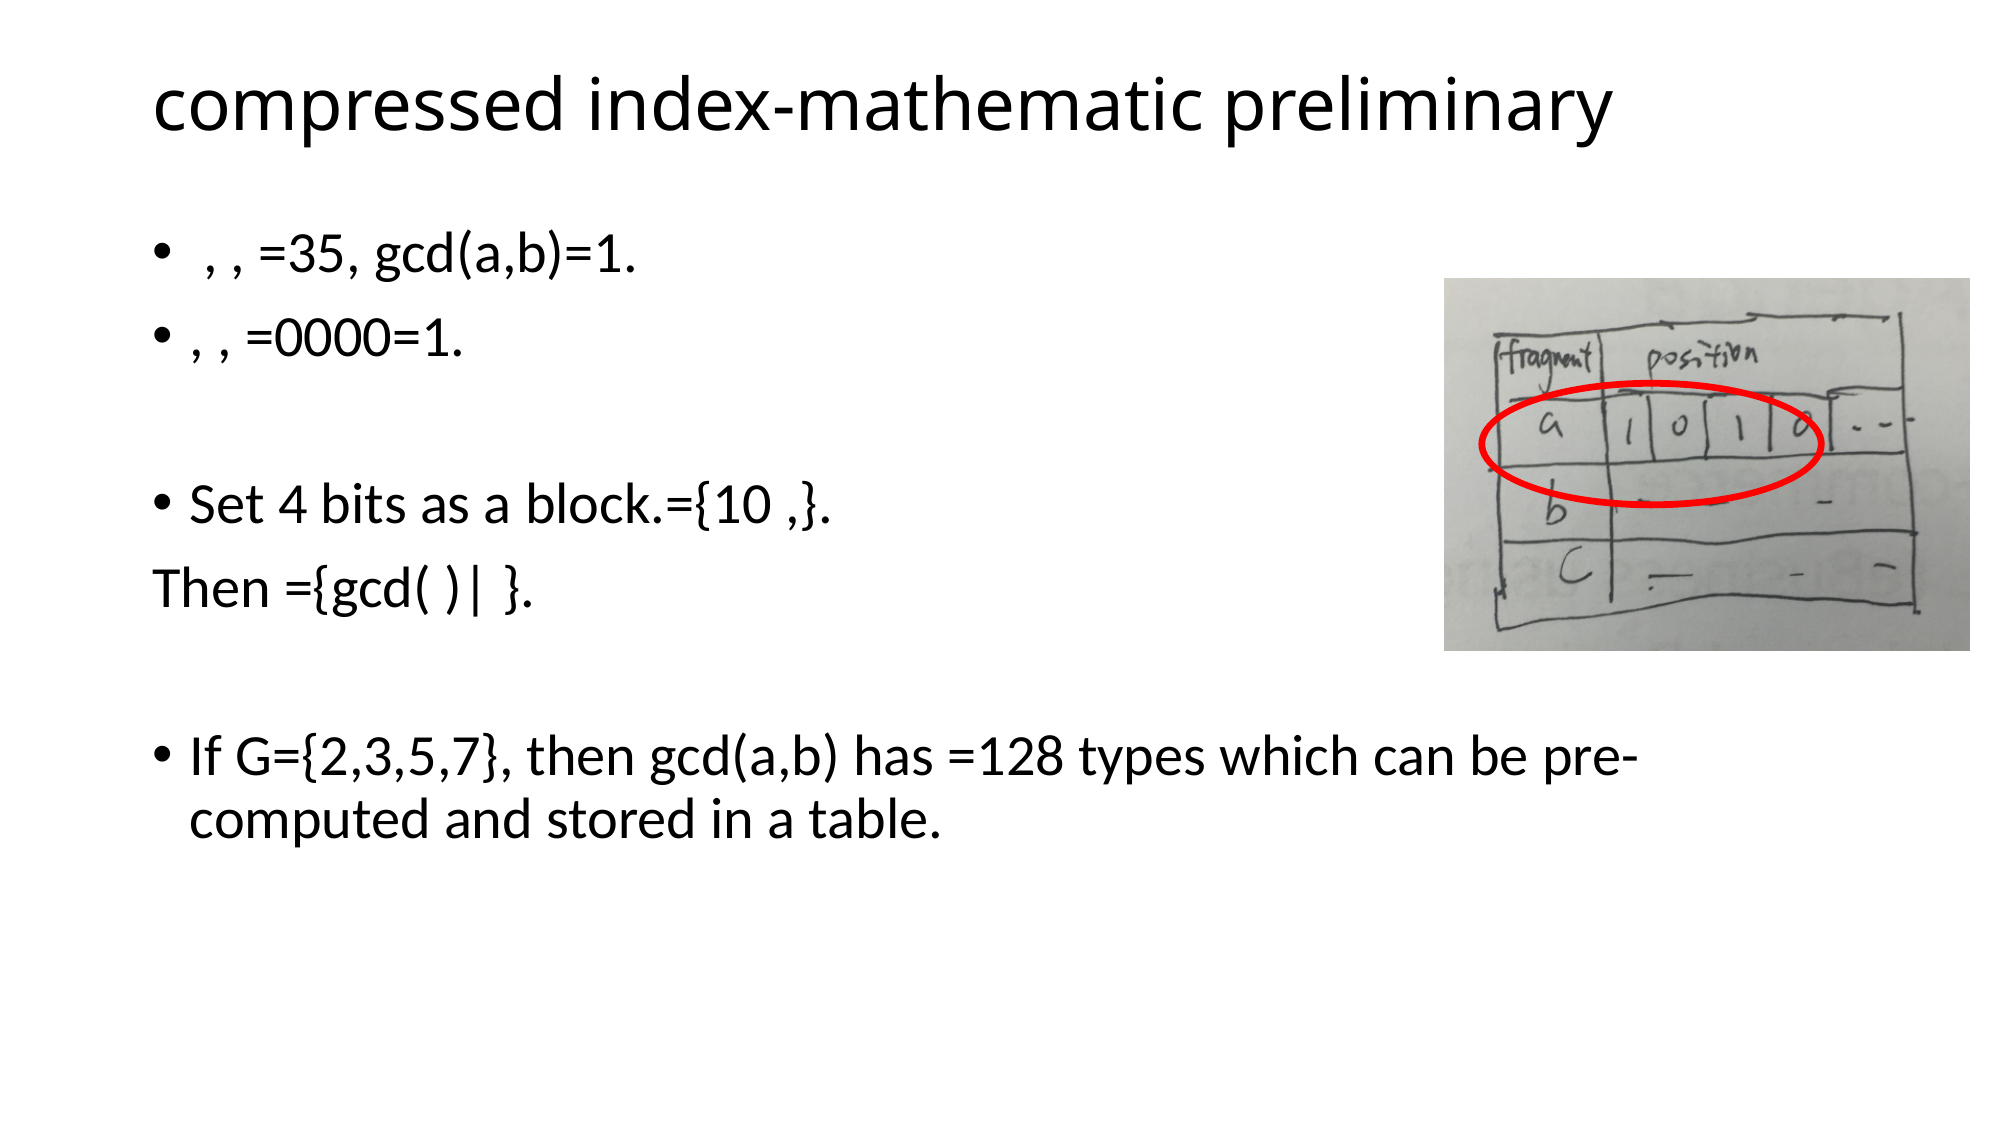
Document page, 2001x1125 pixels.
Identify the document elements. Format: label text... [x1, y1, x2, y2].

picture [1444, 278, 1970, 652]
title compressed index-mathematic preliminary [137, 59, 1863, 155]
